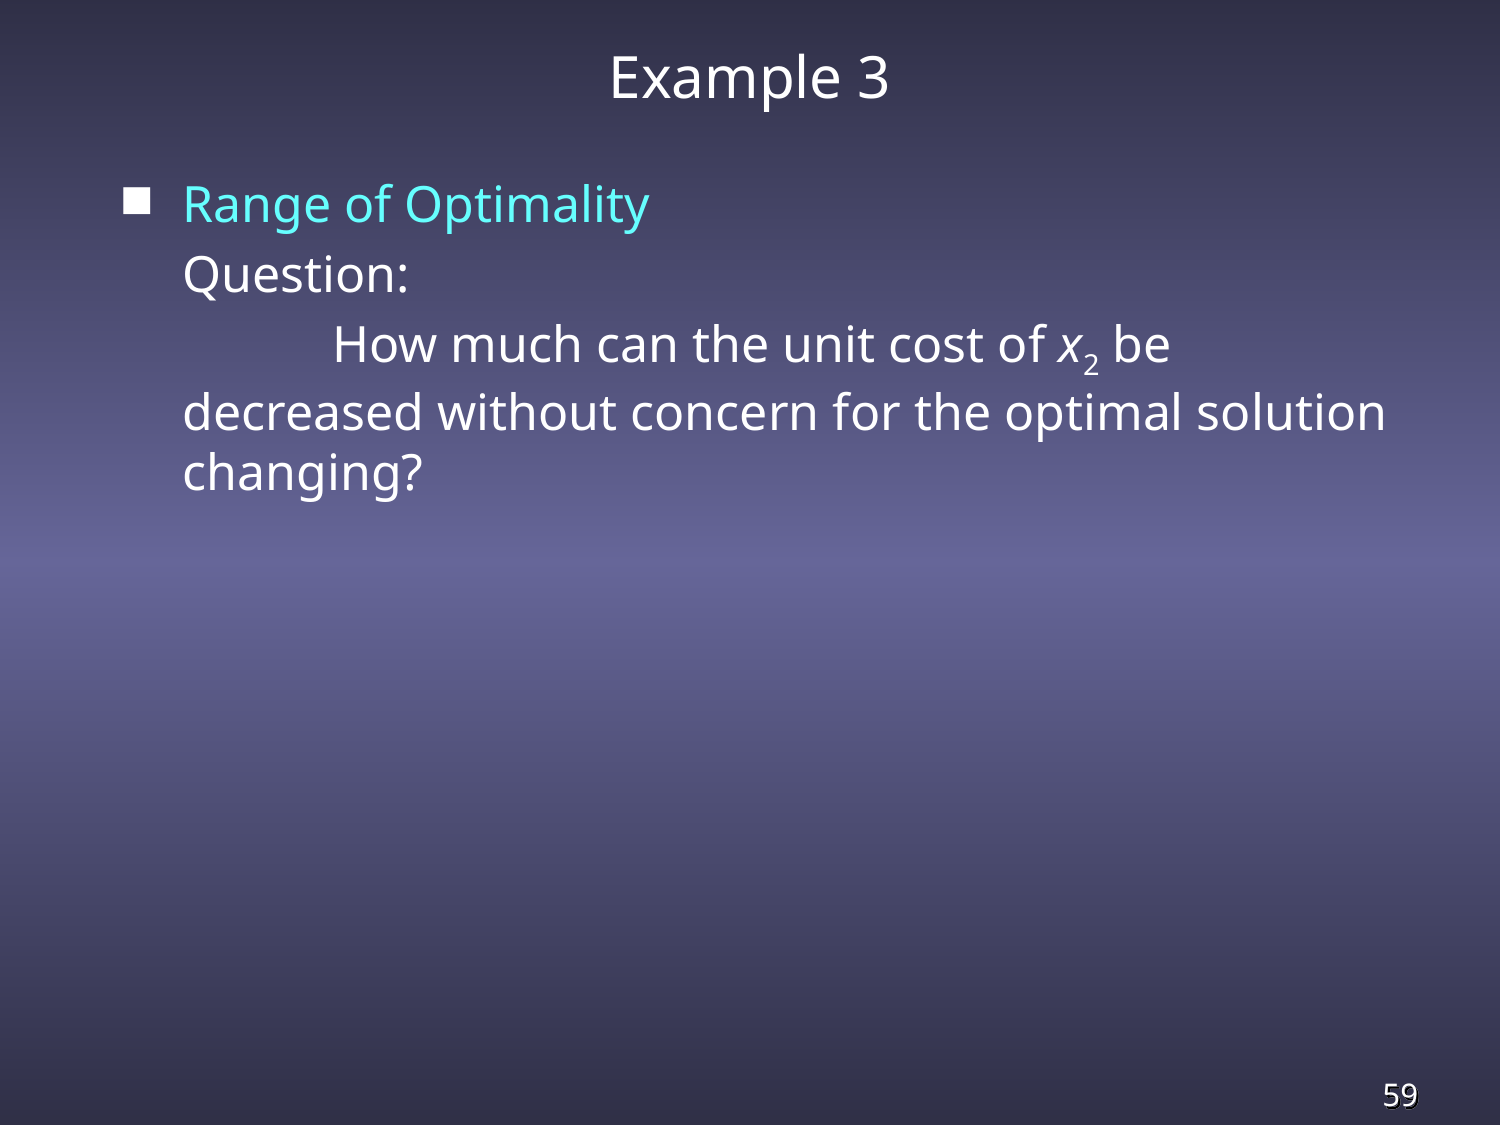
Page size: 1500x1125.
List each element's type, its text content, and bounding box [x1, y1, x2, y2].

title Example 3 [111, 8, 1388, 143]
list Range of Optimality Question: How much can the unit cost of x2 be decreased without concern for the optimal solution changing? [110, 164, 1441, 483]
